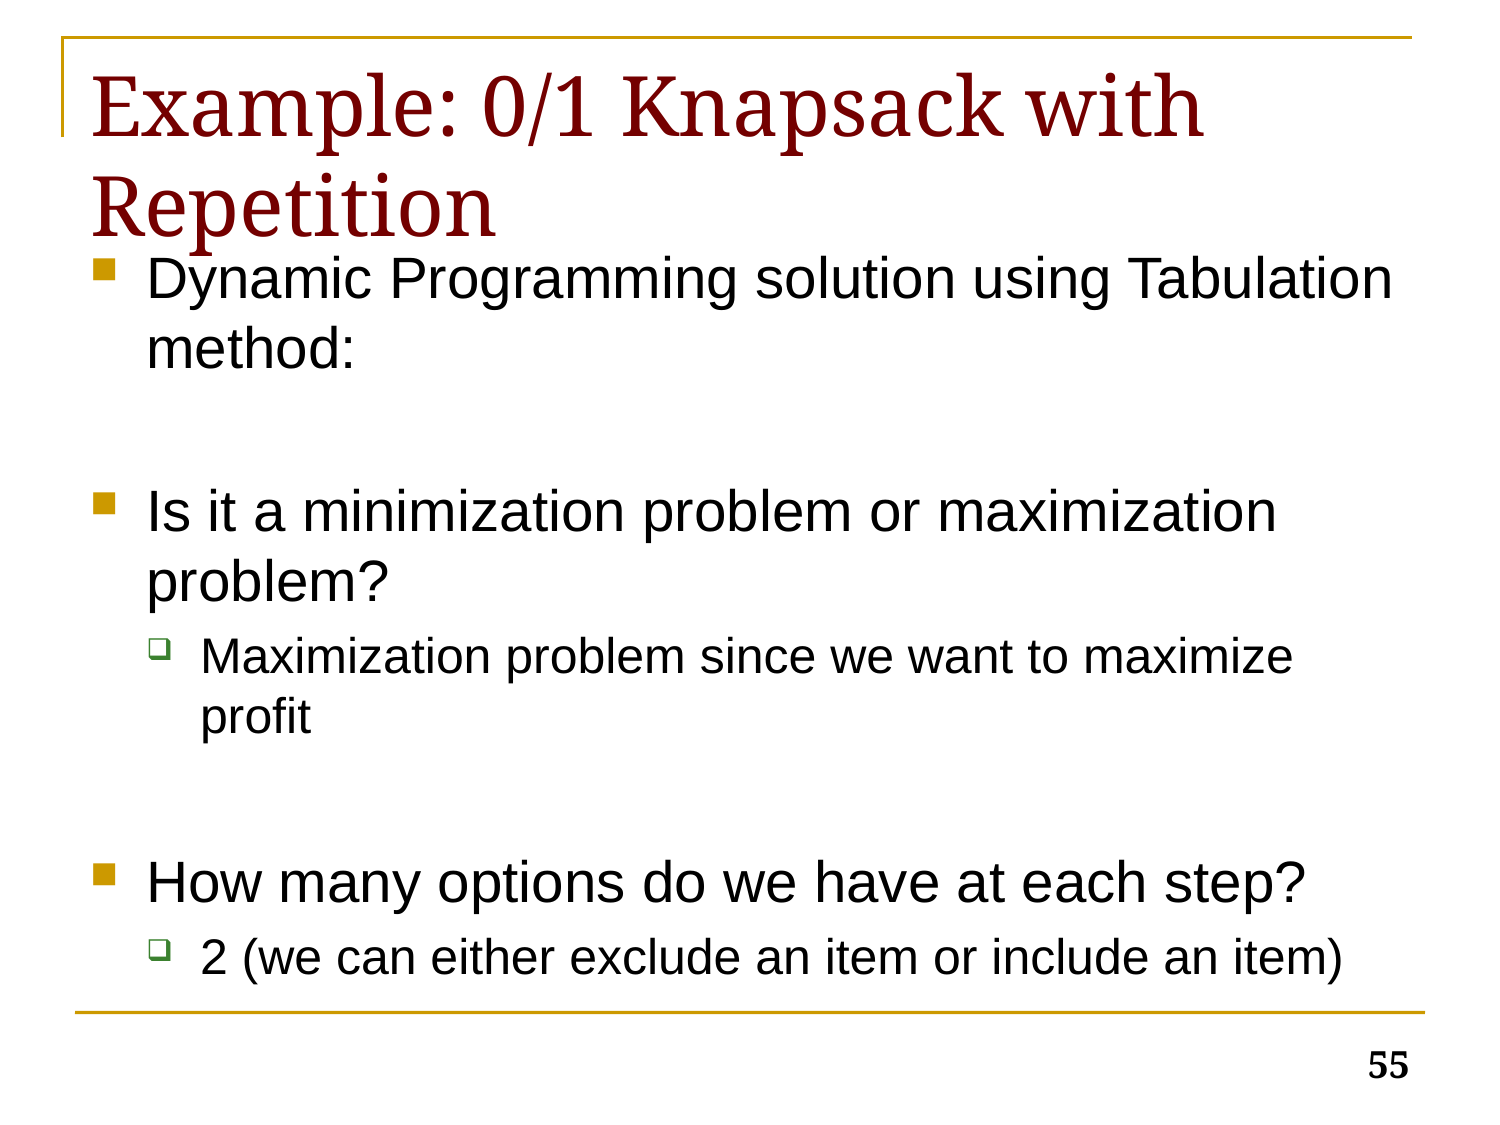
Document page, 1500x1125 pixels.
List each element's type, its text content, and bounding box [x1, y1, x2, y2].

slide_number 55 [1074, 1023, 1426, 1100]
list Dynamic Programming solution using Tabulation method: Is it a minimization problem or maximization problem? Maximization problem since we want to maximize profit How many options do we have at each step? 2 (we can either exclude an item or include an item) [74, 232, 1426, 976]
title Example: 0/1 Knapsack with Repetition [74, 45, 1426, 232]
